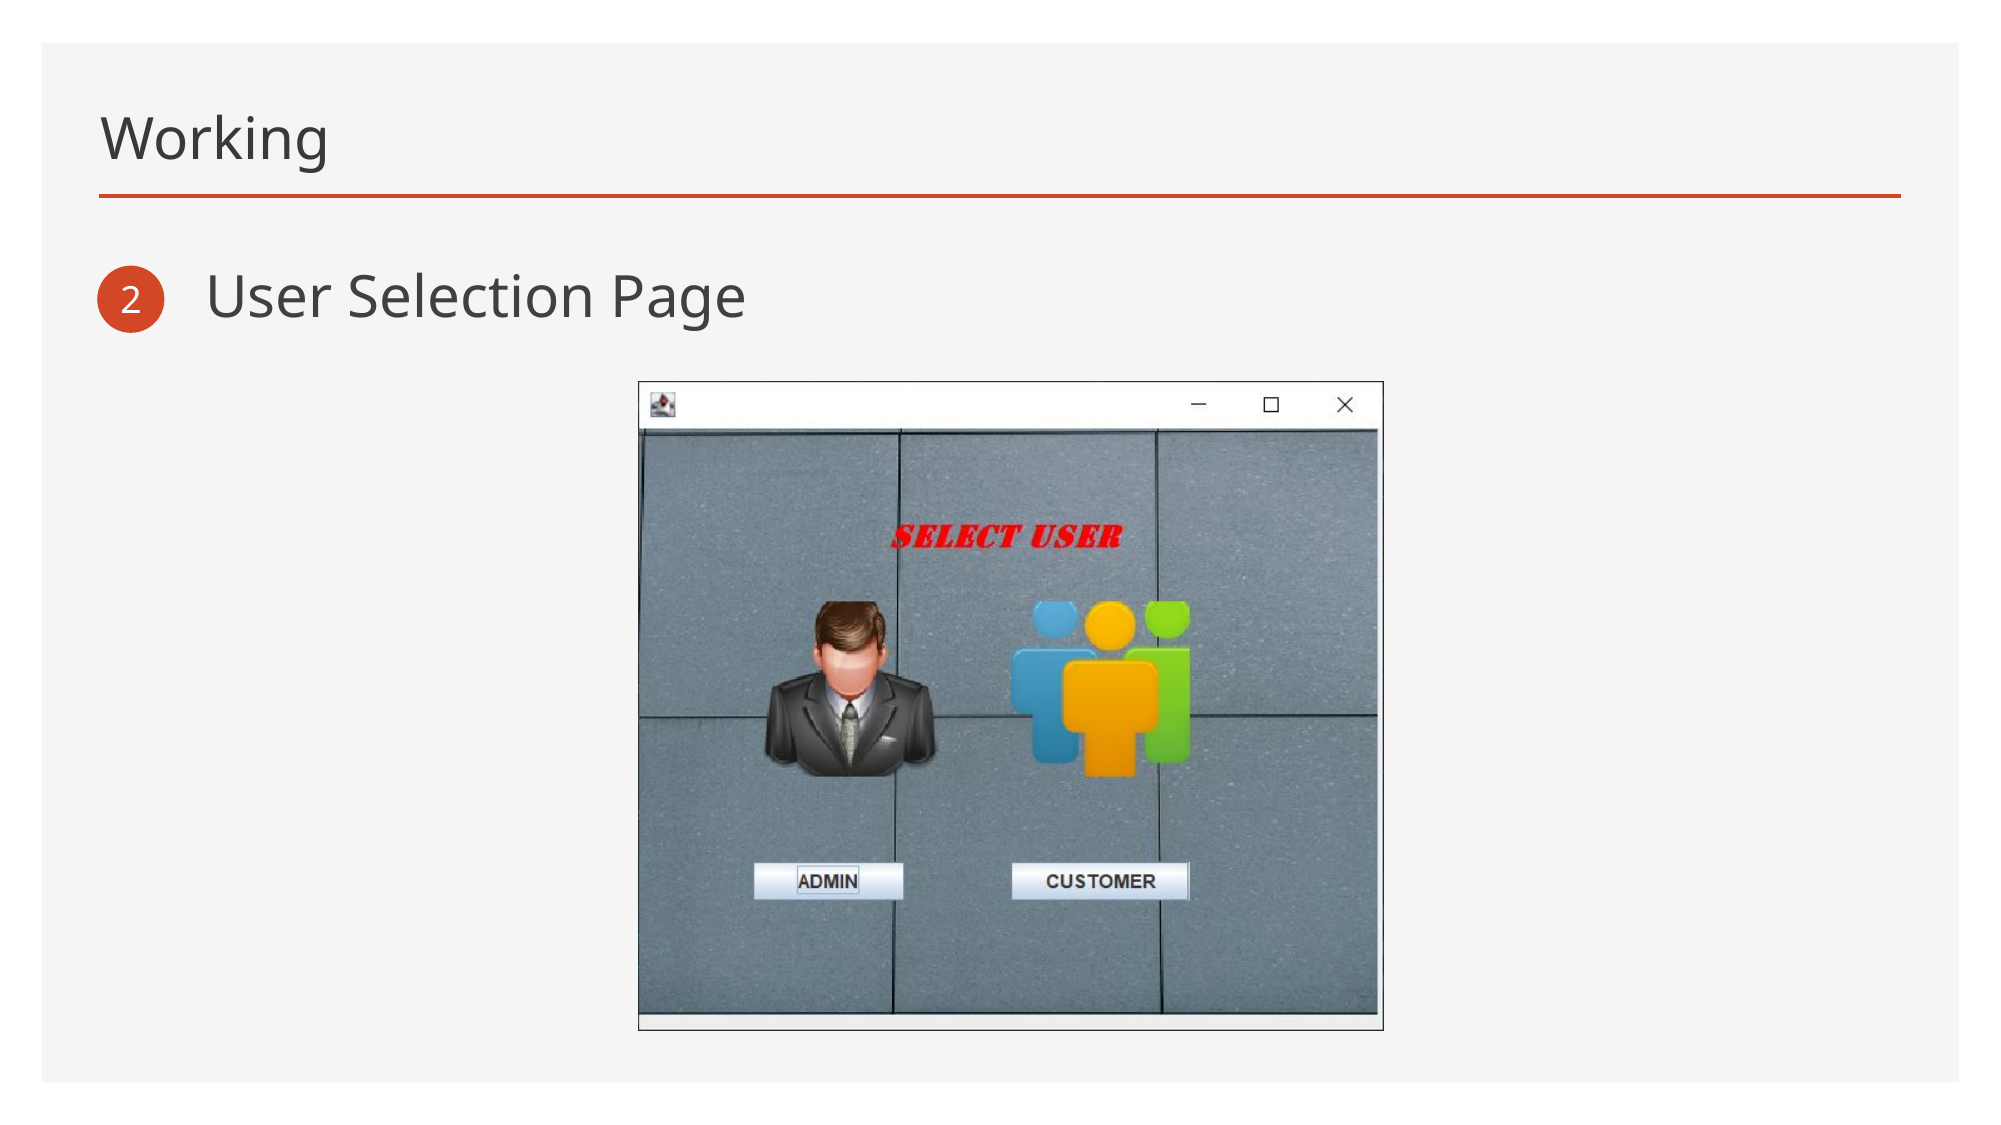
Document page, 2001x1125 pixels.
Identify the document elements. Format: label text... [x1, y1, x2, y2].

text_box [85, 265, 177, 333]
text_box User Selection Page [190, 283, 943, 382]
title Working [85, 73, 1214, 179]
picture [638, 381, 1384, 1031]
